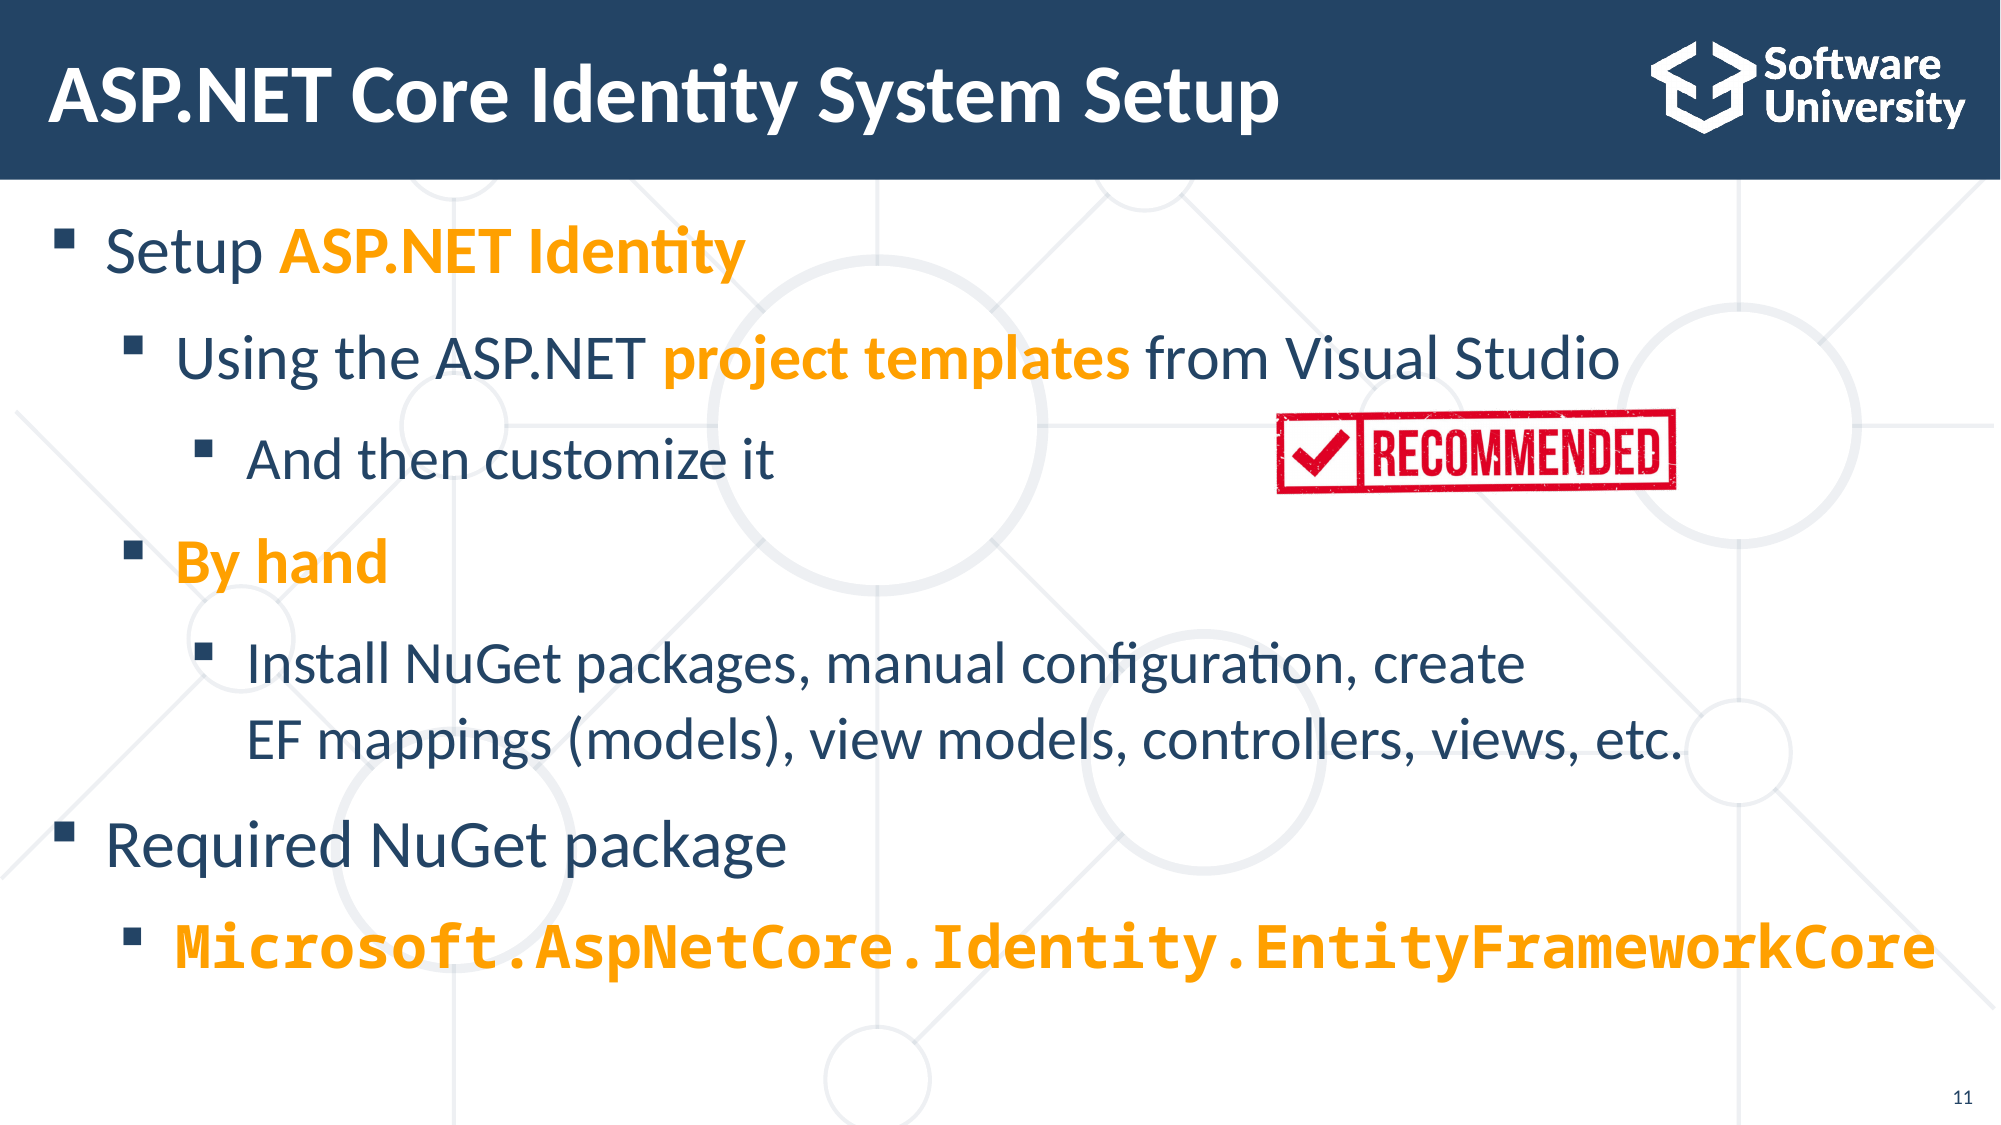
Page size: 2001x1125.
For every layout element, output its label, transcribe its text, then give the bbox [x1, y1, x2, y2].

picture [1651, 41, 1966, 134]
list Setup ASP.NET Identity Using the ASP.NET project templates from Visual Studio And then customize it By hand Install NuGet packages, manual configuration, create EF mappings (models), view models, controllers, views, etc. Required NuGet package Microsoft.AspNetCore.Identity.EntityFrameworkCore [31, 196, 1970, 1050]
picture [1266, 348, 1686, 549]
slide_number 11 [1927, 1067, 1989, 1117]
title ASP.NET Core Identity System Setup [31, 16, 1625, 162]
